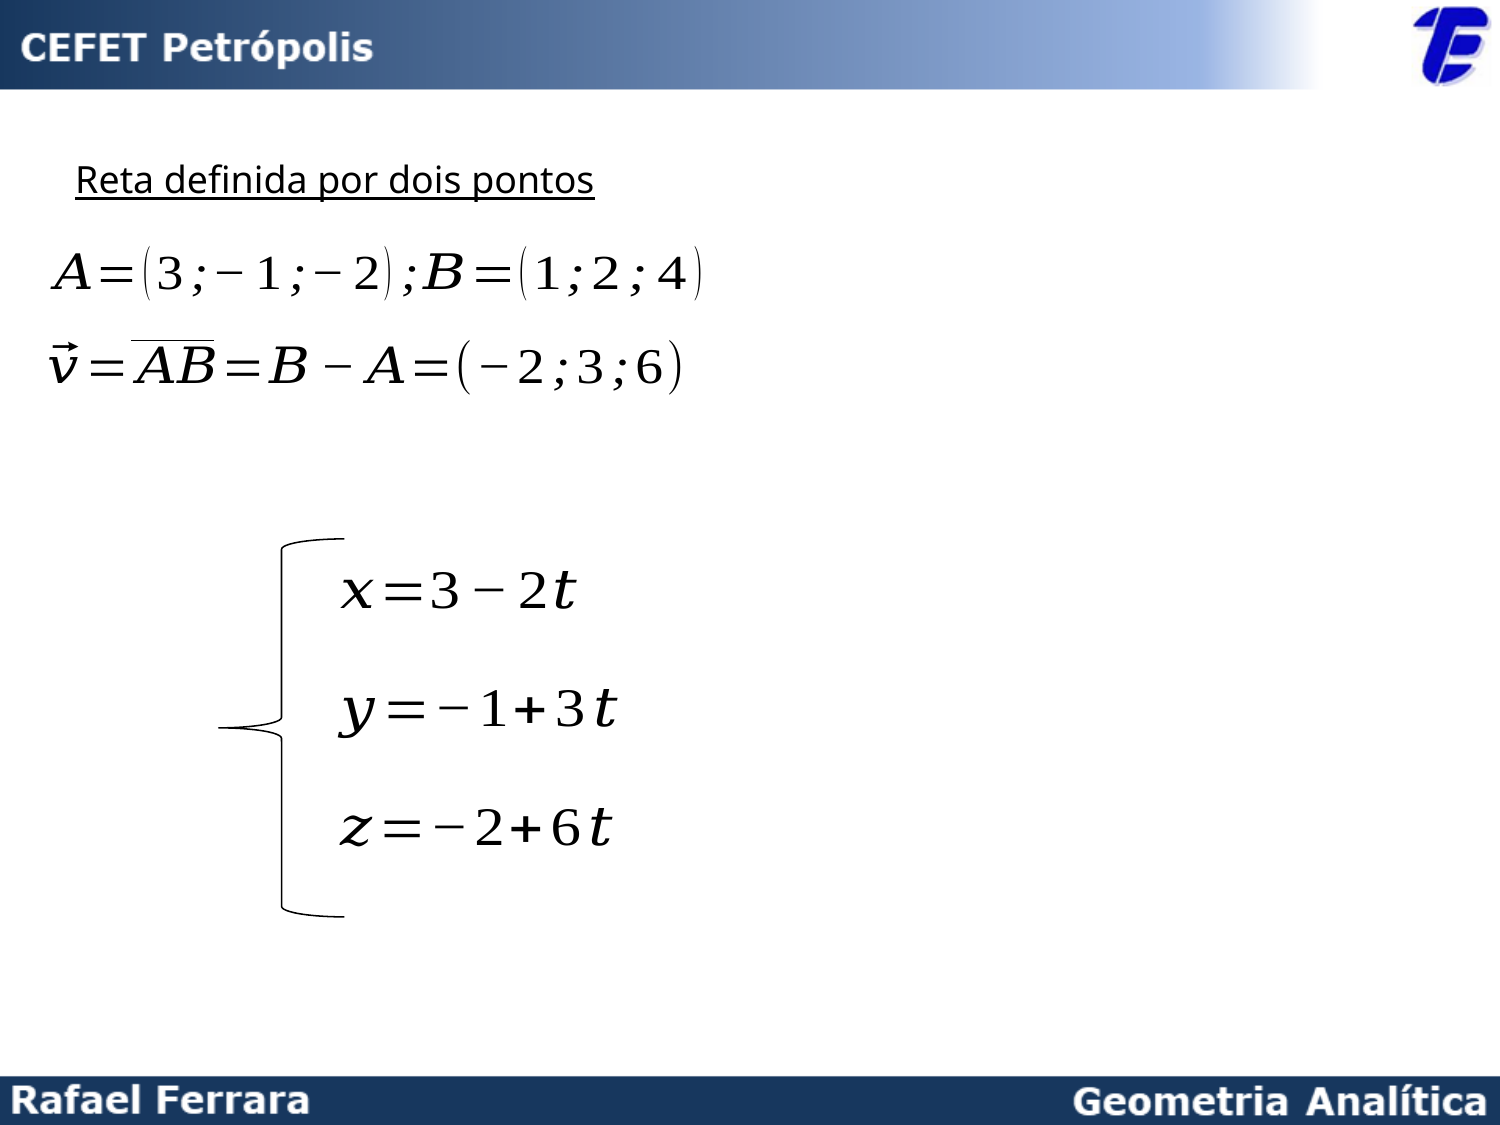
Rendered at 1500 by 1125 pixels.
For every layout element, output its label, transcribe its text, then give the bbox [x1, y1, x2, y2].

text_box [217, 538, 345, 918]
text_box Reta definida por dois pontos [60, 148, 610, 209]
picture [0, 0, 1500, 1125]
